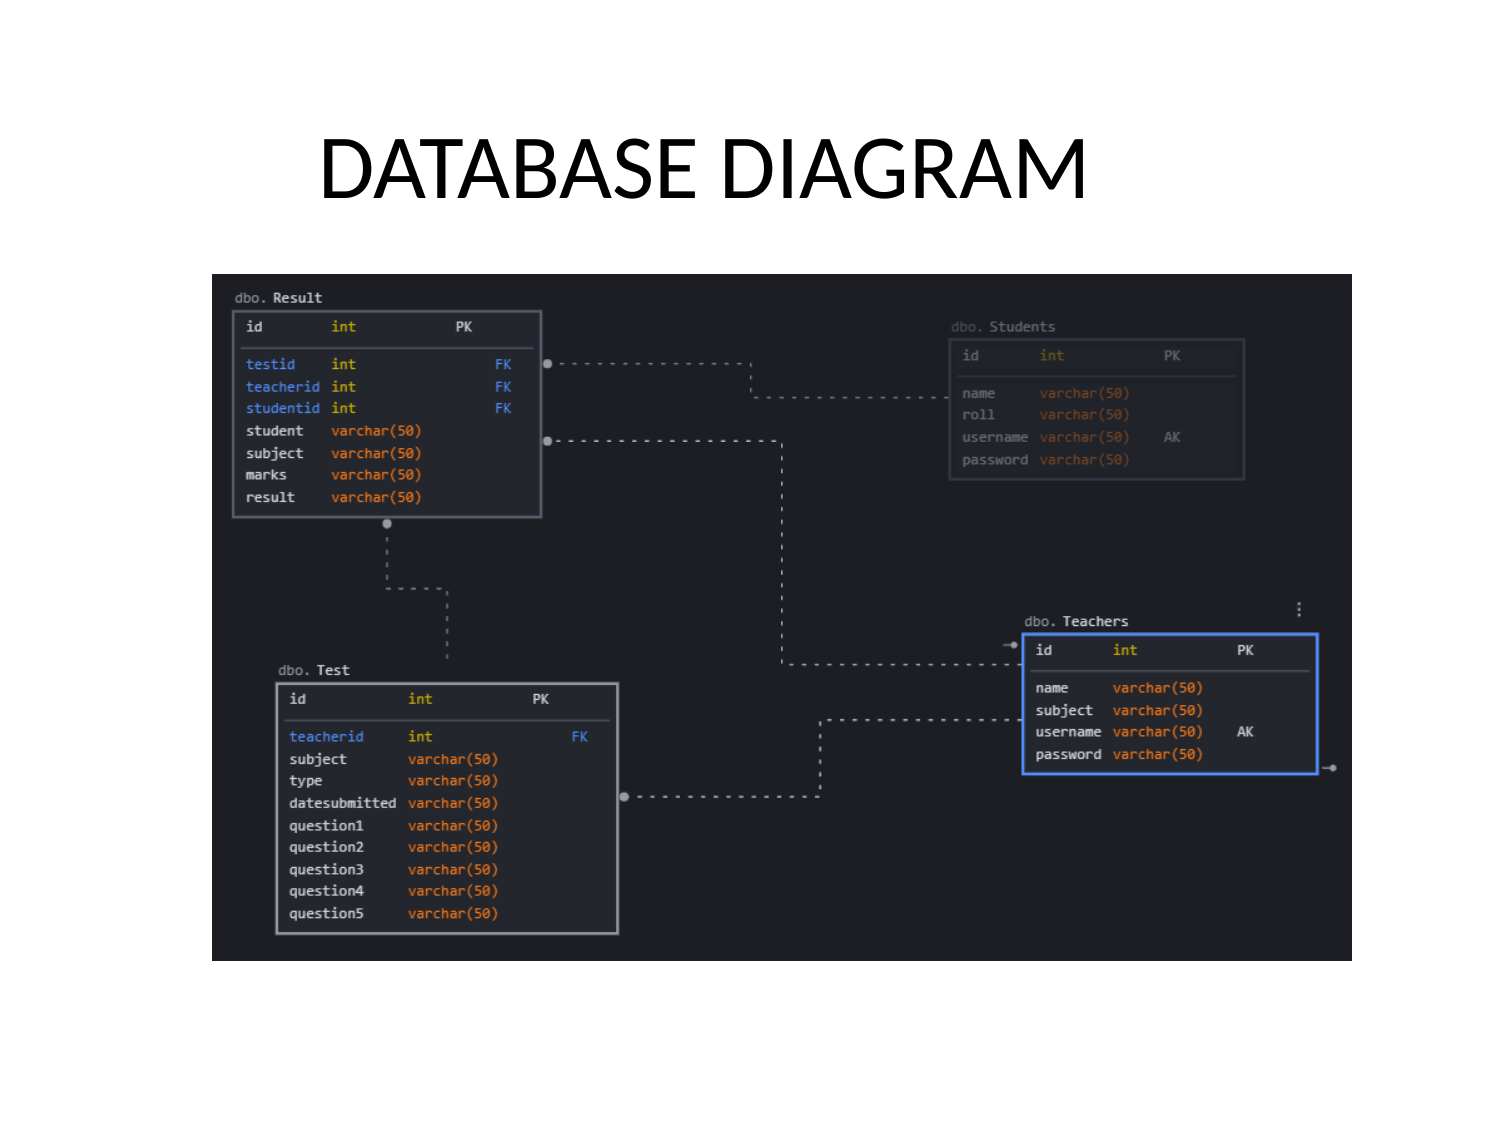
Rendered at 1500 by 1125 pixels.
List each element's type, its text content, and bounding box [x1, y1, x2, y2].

text_box DATABASE DIAGRAM [304, 99, 1107, 225]
picture [212, 274, 1352, 961]
